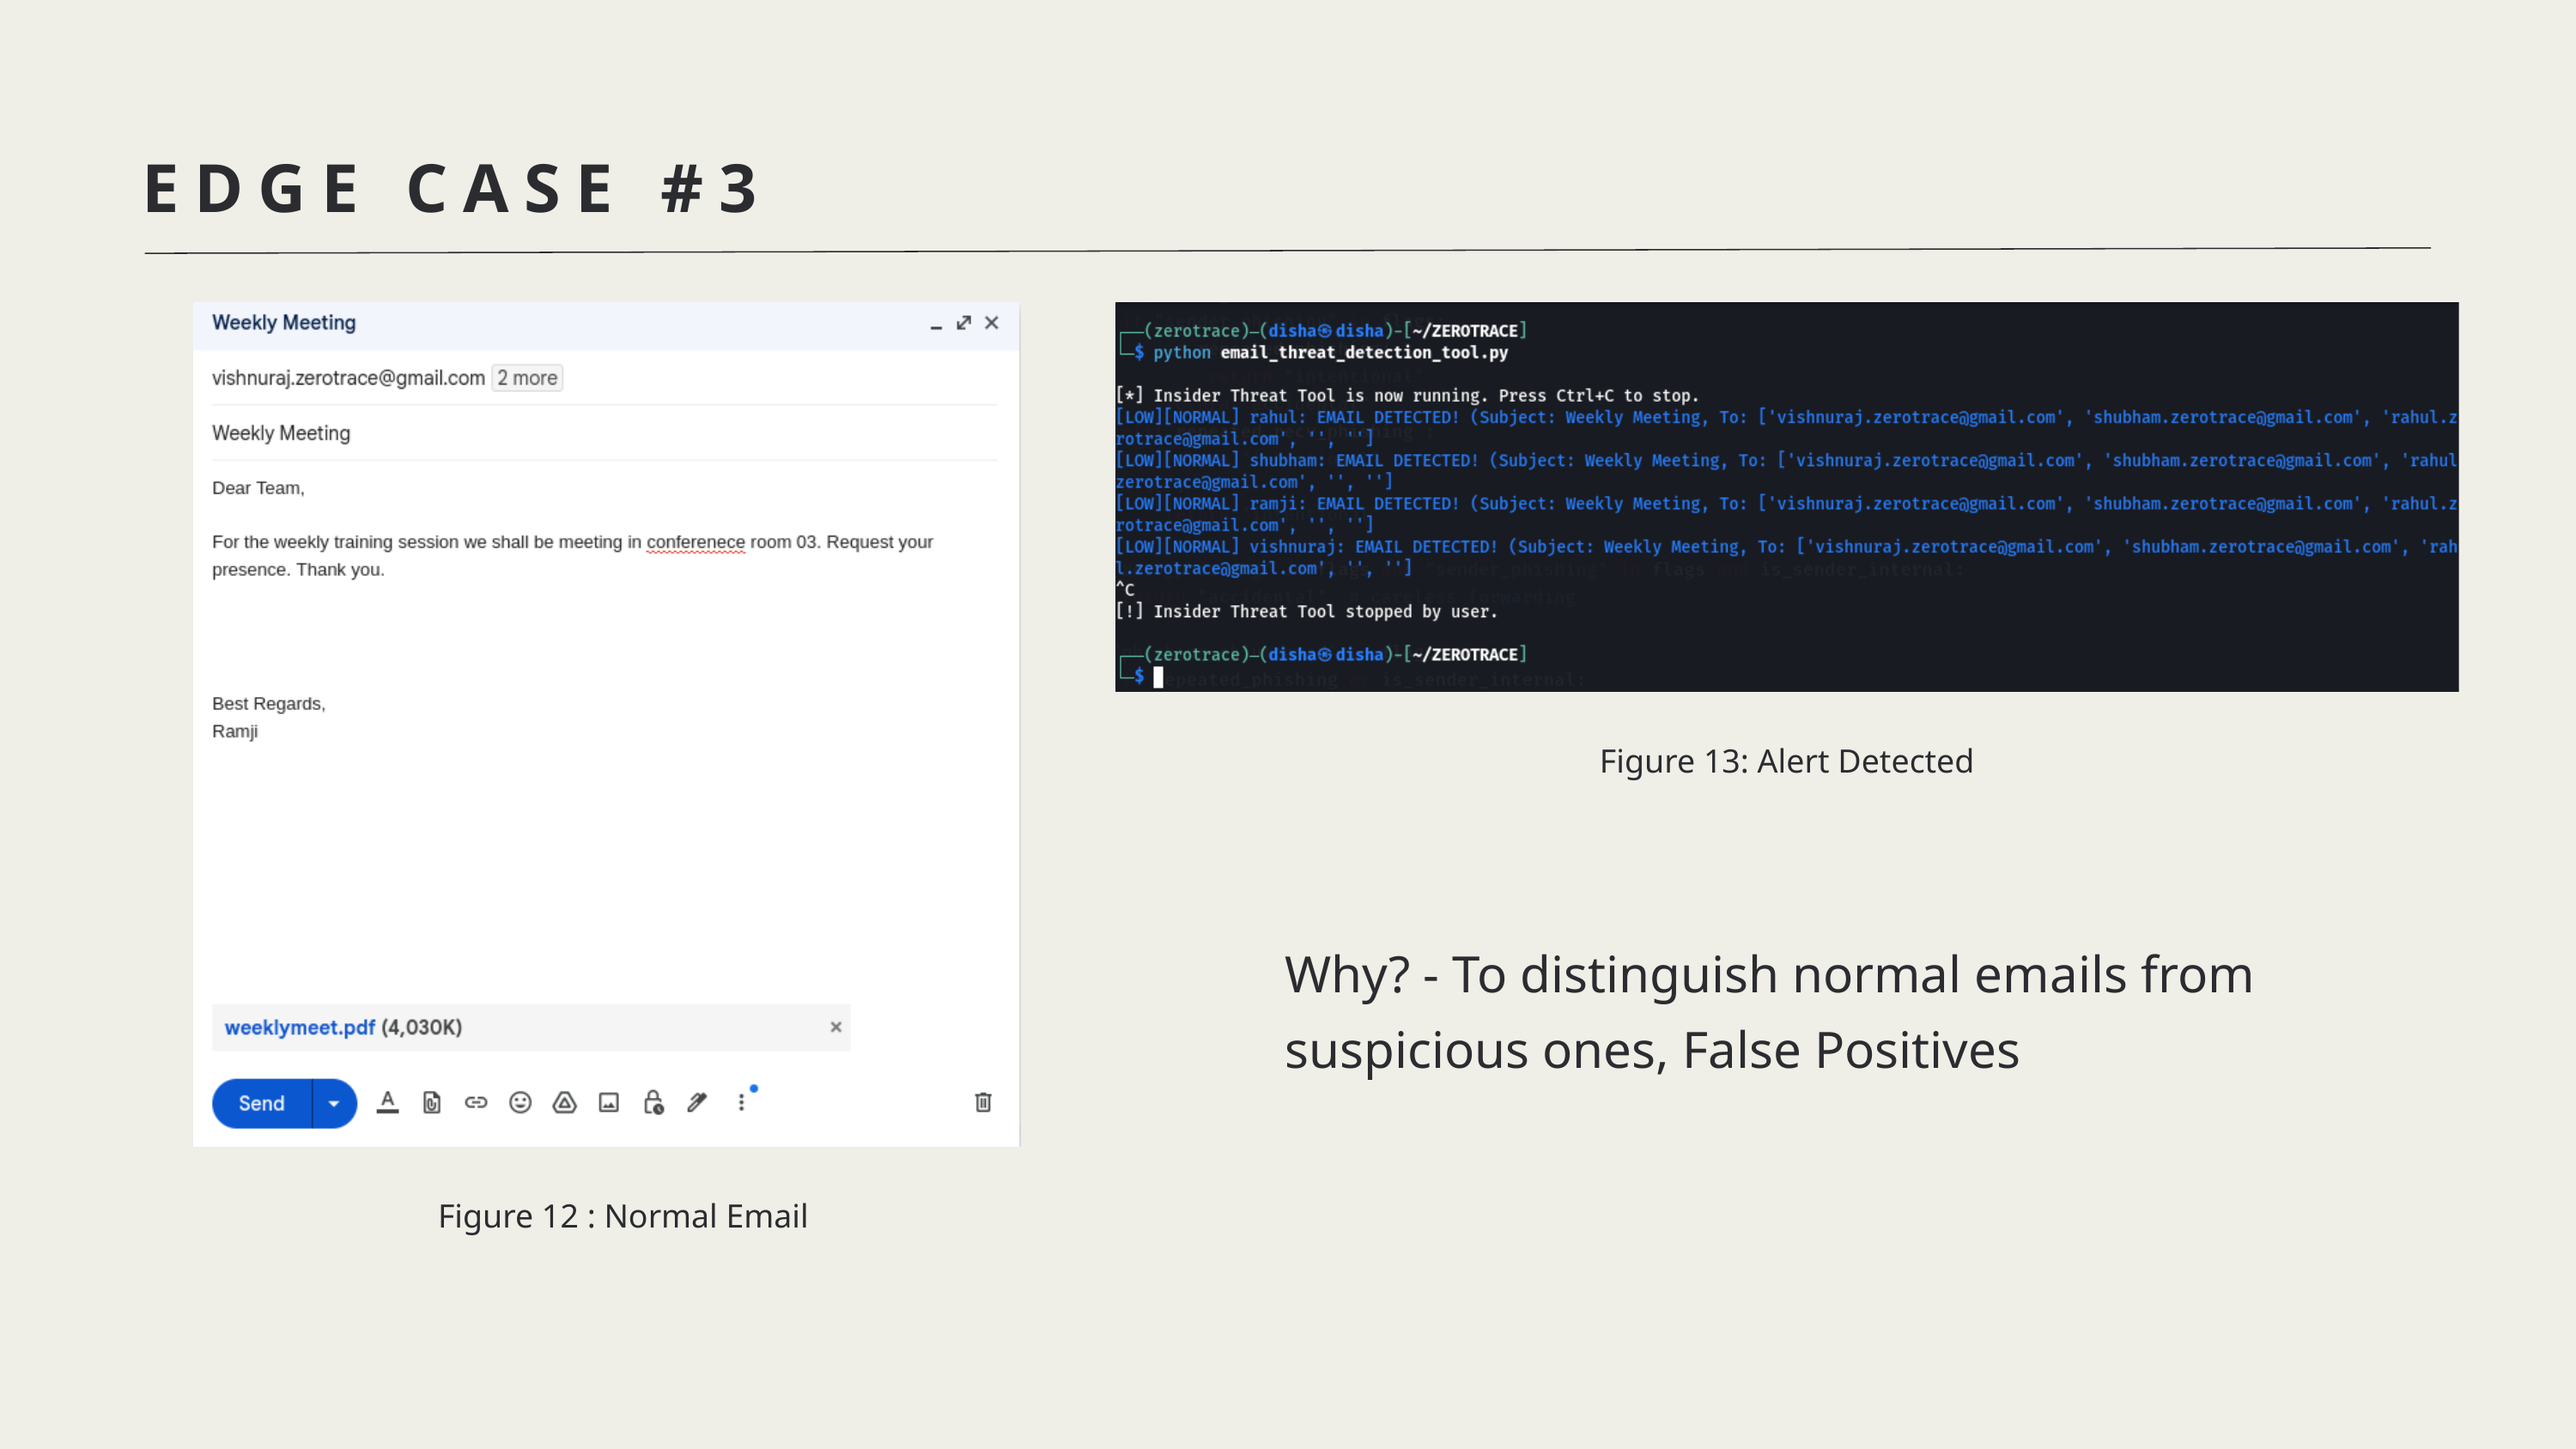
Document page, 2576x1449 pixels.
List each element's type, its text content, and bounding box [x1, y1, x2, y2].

text_box Figure 12 : Normal Email [0, 1189, 1577, 1234]
text_box EDGE CASE #3 [142, 132, 2428, 226]
text_box [193, 302, 1021, 1147]
text_box Why? - To distinguish normal emails from suspicious ones, False Positives [1285, 927, 2395, 1078]
text_box Figure 13: Alert Detected [834, 734, 2576, 780]
text_box [1115, 302, 2459, 692]
